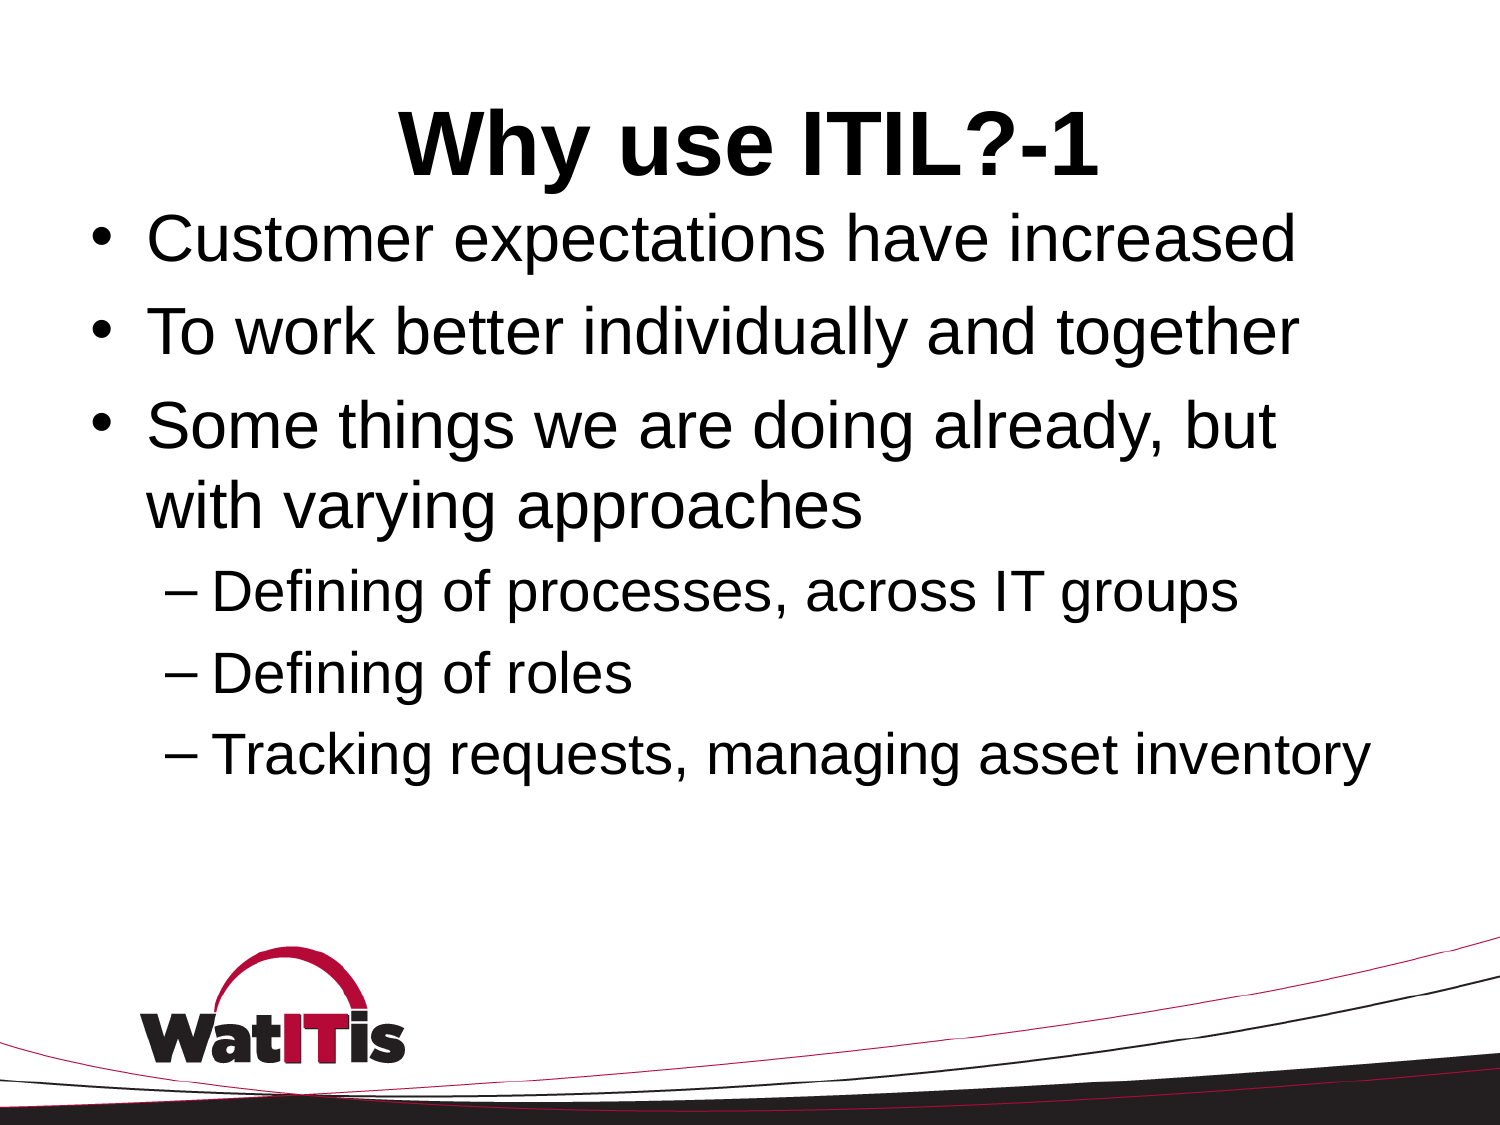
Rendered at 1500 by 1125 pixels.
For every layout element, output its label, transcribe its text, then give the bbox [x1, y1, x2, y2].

list Customer expectations have increased To work better individually and together Some things we are doing already, but with varying approaches Defining of processes, across IT groups Defining of roles Tracking requests, managing asset inventory [75, 187, 1425, 988]
title Why use ITIL?-1 [75, 45, 1425, 187]
picture [0, 0, 1500, 1125]
